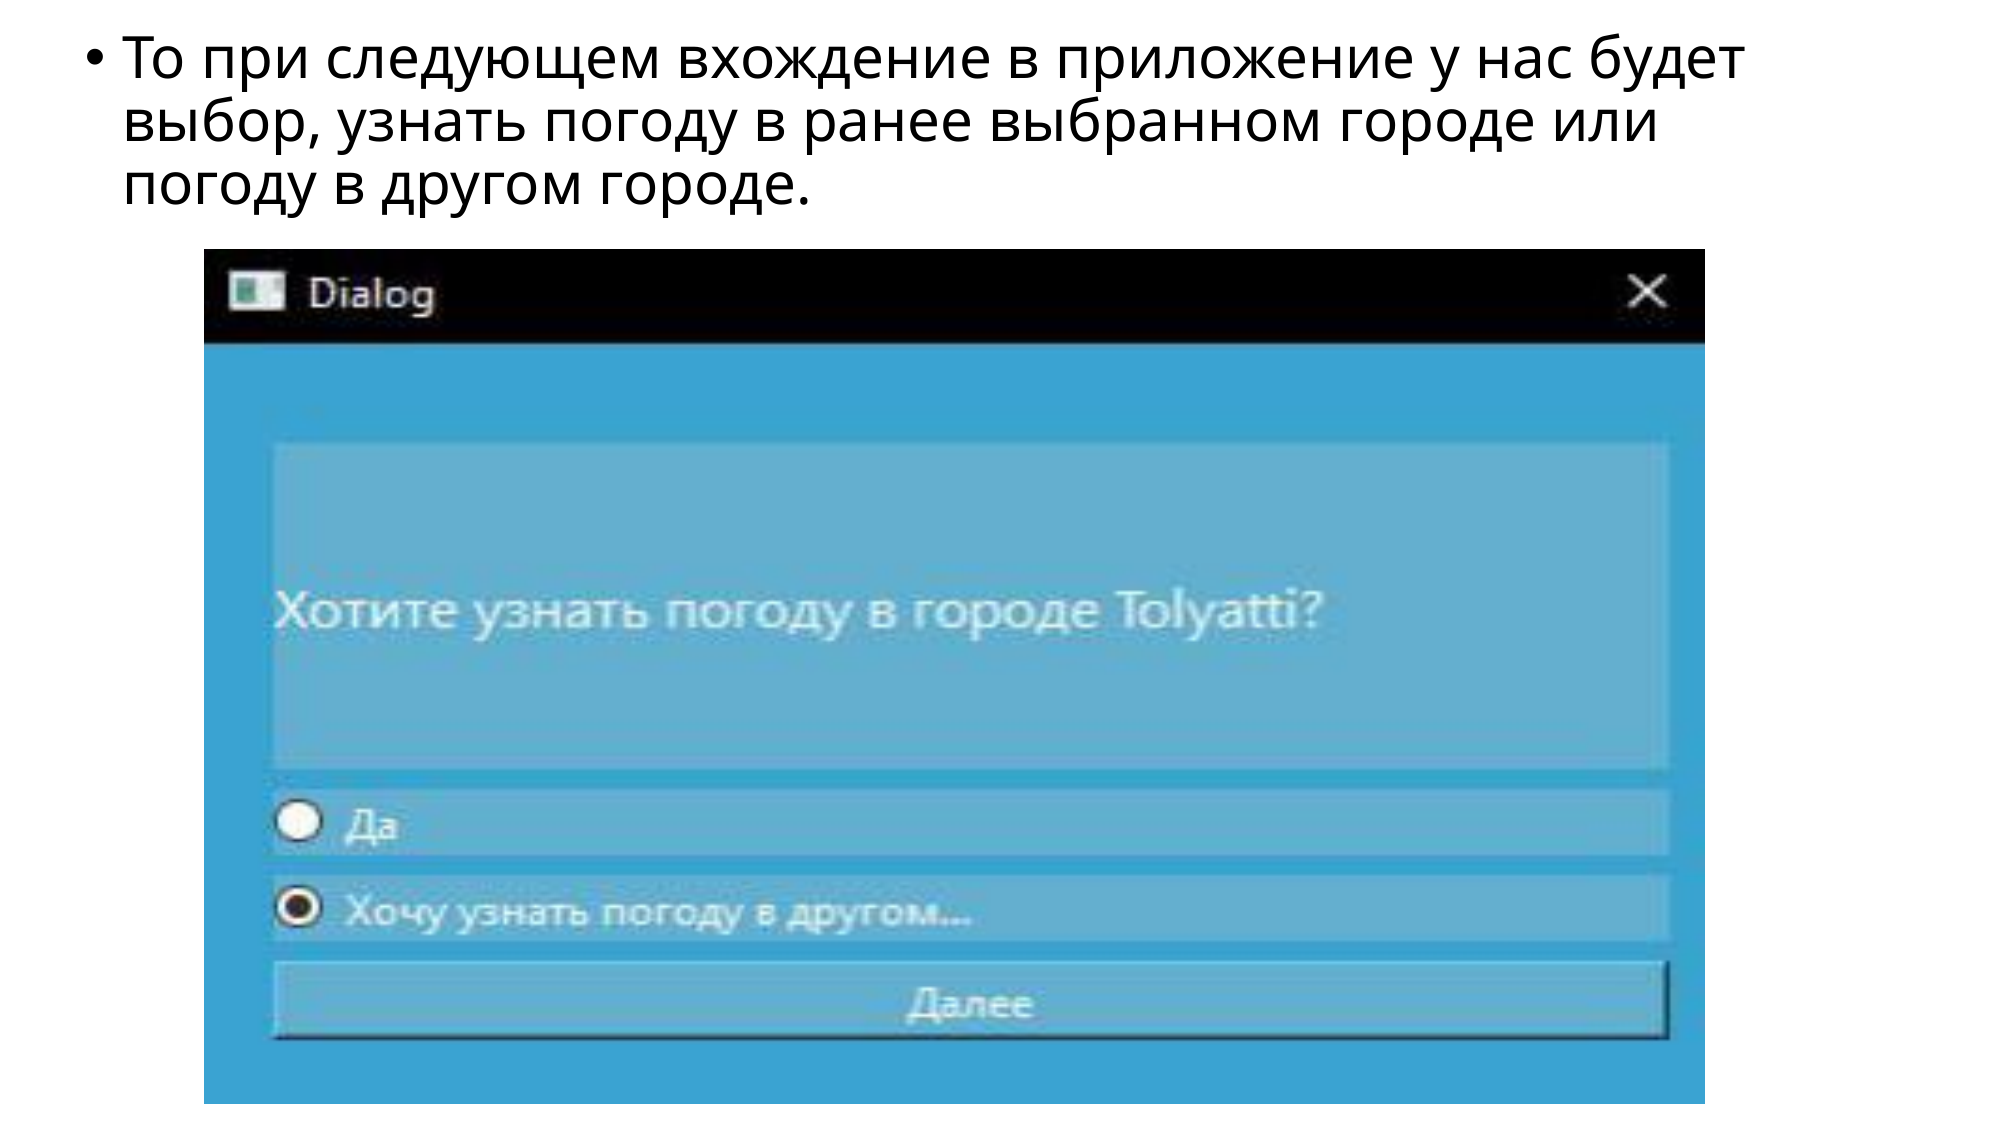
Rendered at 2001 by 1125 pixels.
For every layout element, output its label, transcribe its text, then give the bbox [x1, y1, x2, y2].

picture [204, 249, 1706, 1105]
list То при следующем вхождение в приложение у нас будет выбор, узнать погоду в ранее выбранном городе или погоду в другом городе. [70, 21, 1796, 542]
